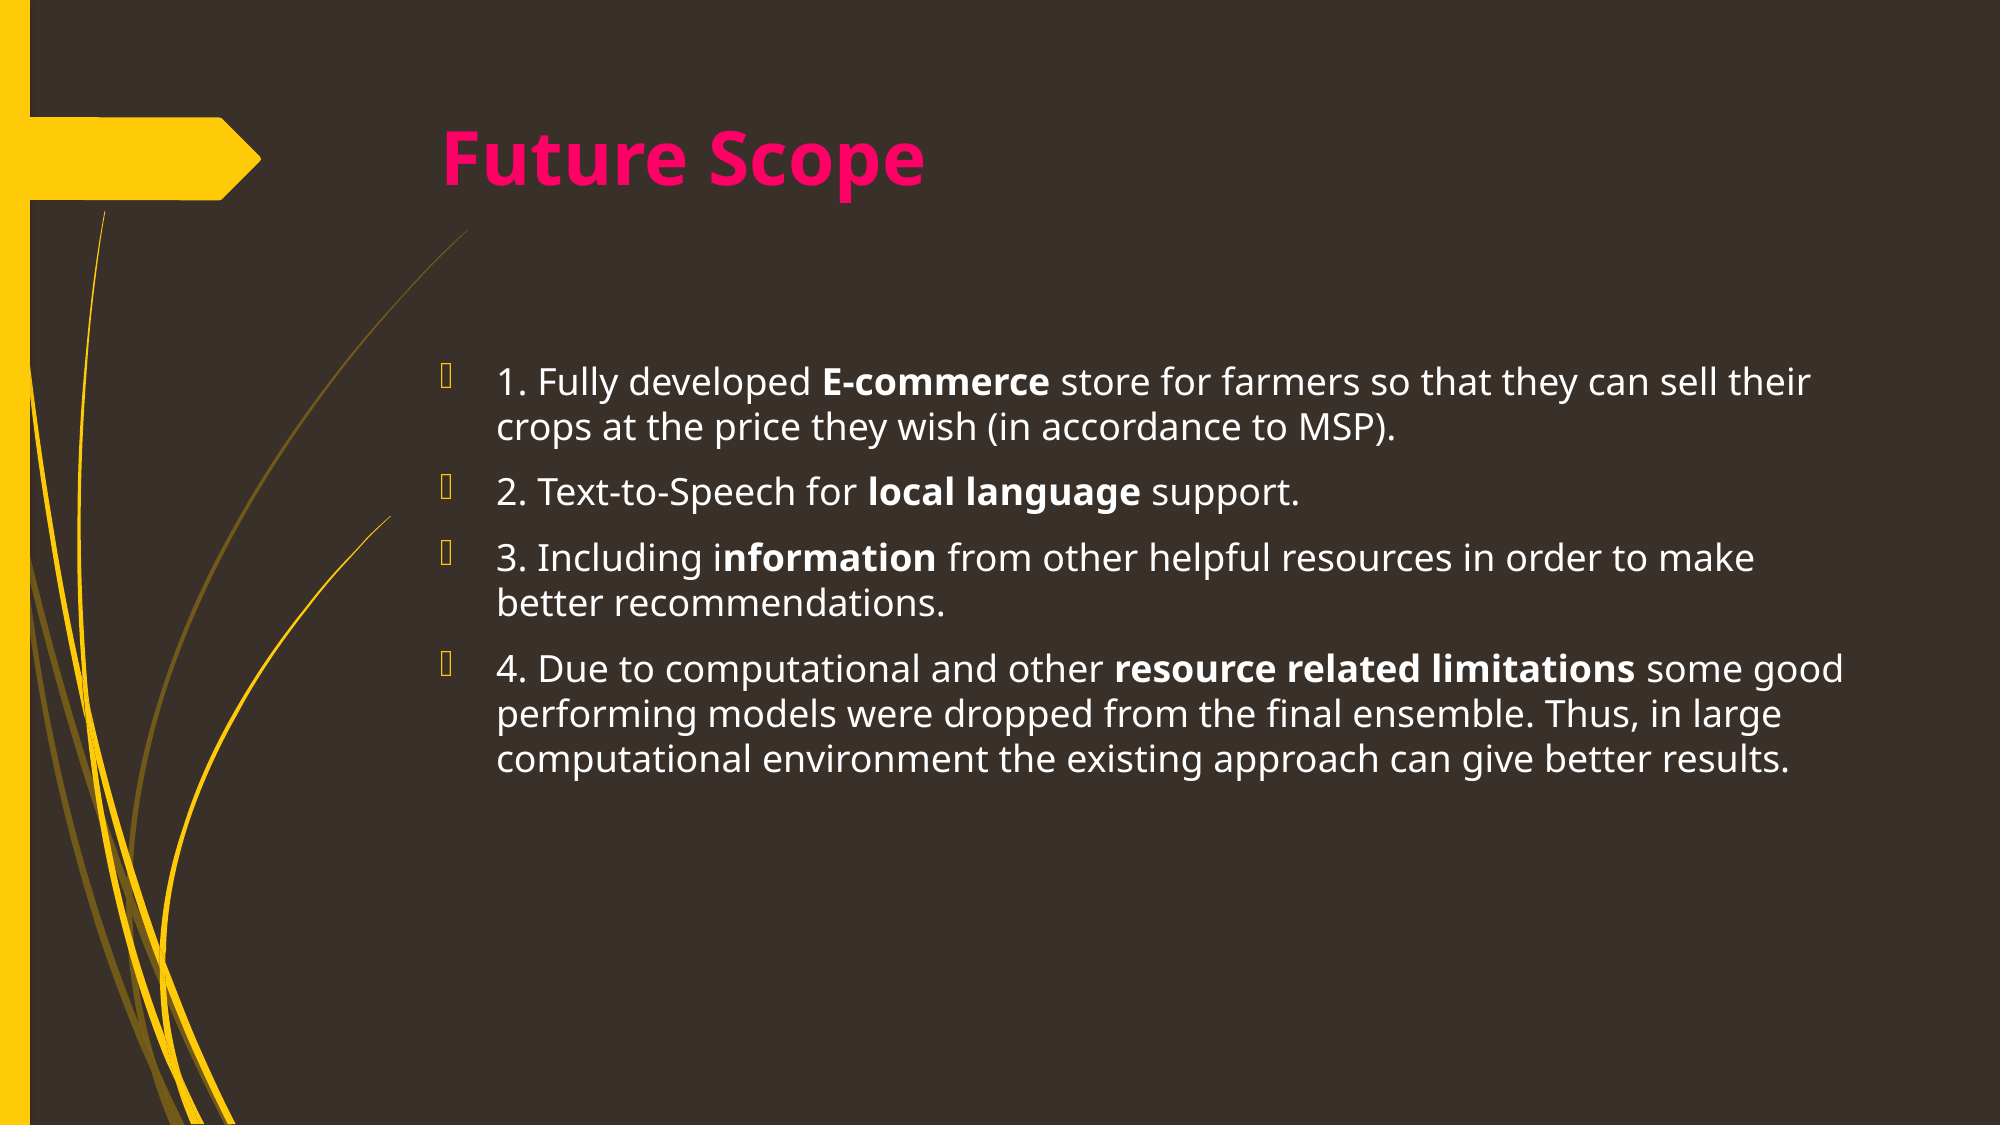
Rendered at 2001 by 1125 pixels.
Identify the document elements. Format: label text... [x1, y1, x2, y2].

list 1. Fully developed E-commerce store for farmers so that they can sell their crops at the price they wish (in accordance to MSP). 2. Text-to-Speech for local language support. 3. Including information from other helpful resources in order to make better recommendations. 4. Due to computational and other resource related limitations some good performing models were dropped from the final ensemble. Thus, in large computational environment the existing approach can give better results. [424, 350, 1888, 970]
title Future Scope [425, 102, 1888, 313]
